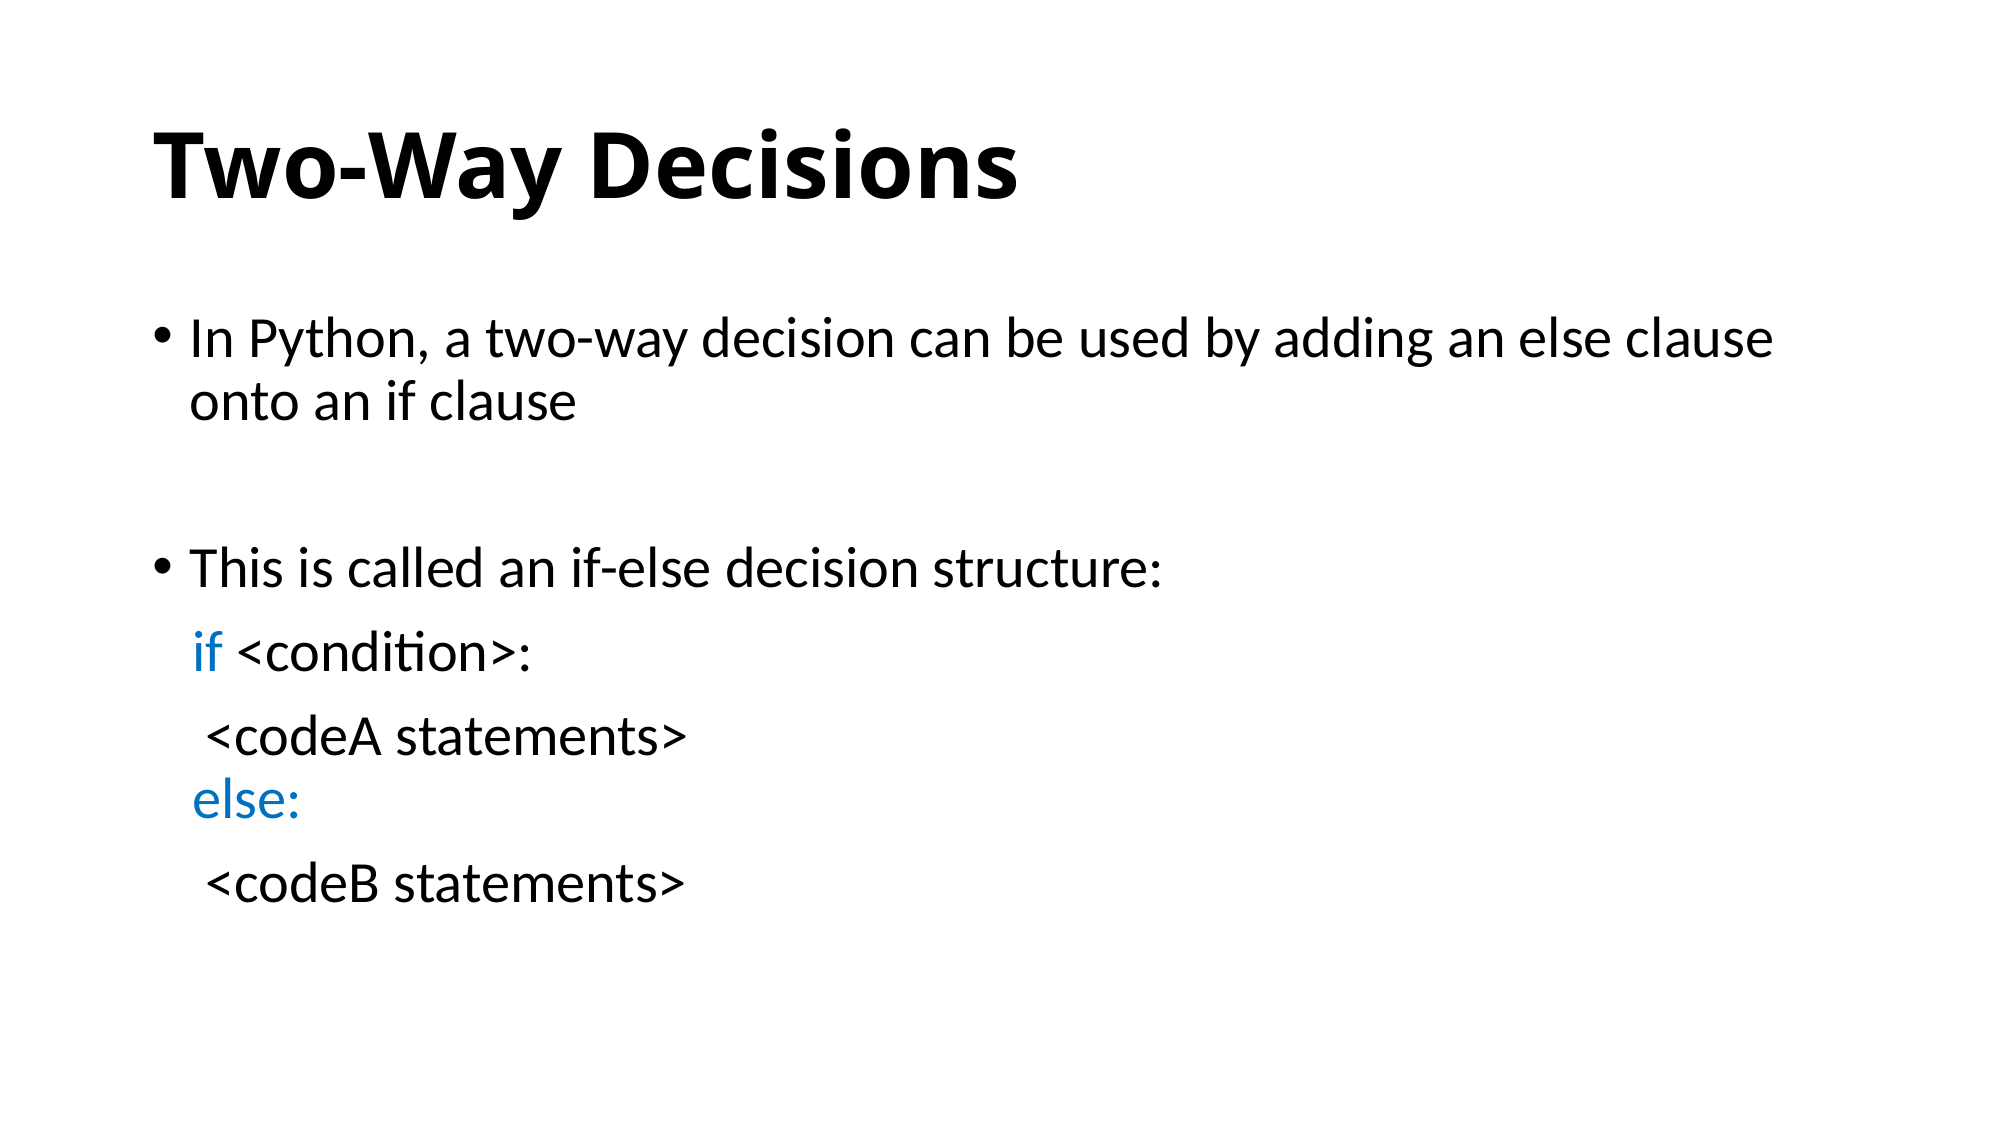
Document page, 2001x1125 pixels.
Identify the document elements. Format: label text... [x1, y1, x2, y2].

title Two-Way Decisions [137, 59, 1863, 278]
list In Python, a two-way decision can be used by adding an else clause onto an if clause This is called an if-else decision structure: if <condition>: <codeA statements> else: <codeB statements> [137, 299, 1863, 1014]
